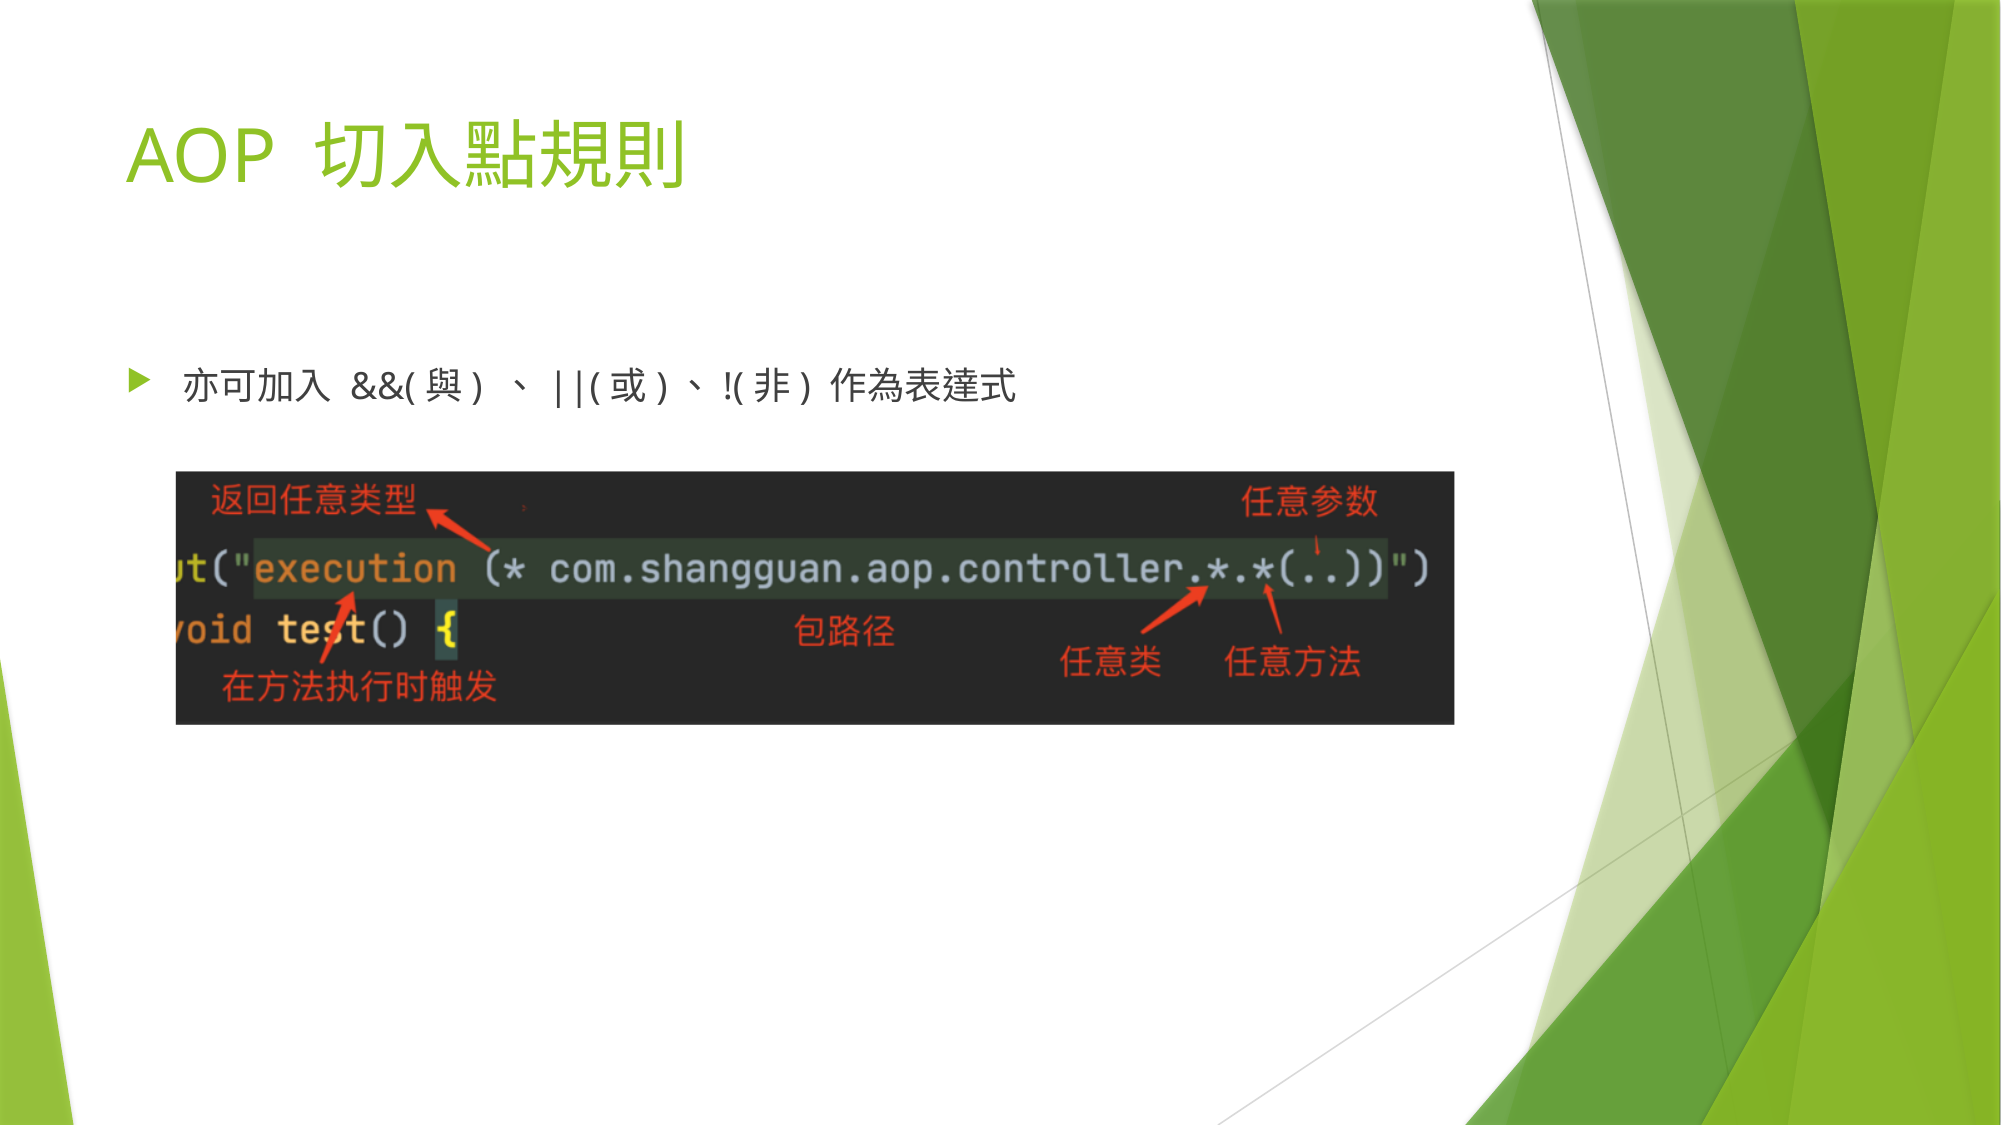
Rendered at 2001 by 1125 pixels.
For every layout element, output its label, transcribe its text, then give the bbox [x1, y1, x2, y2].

picture [170, 463, 1462, 736]
list 亦可加入 &&(與) 、||(或)、!(非) 作為表達式 [111, 354, 1522, 992]
title AOP 切入點規則 [111, 99, 1522, 317]
